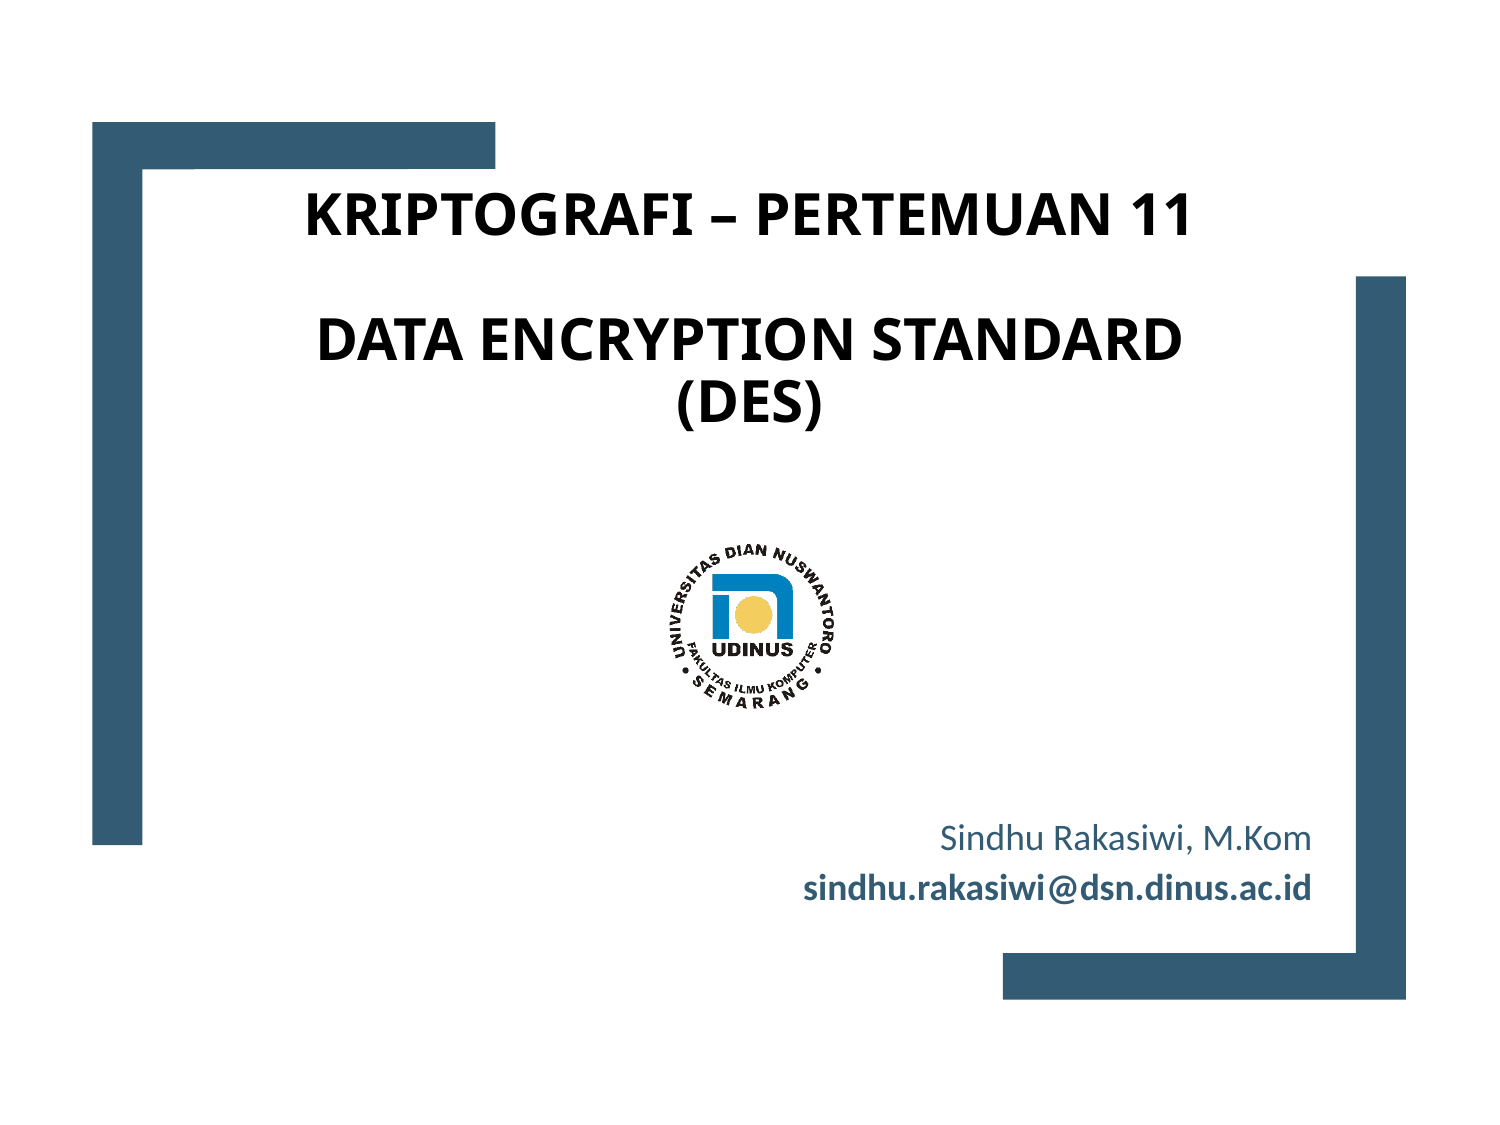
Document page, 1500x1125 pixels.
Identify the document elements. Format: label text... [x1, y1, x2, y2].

subtitle Sindhu Rakasiwi, M.Kom sindhu.rakasiwi@dsn.dinus.ac.id [174, 800, 1328, 925]
picture [626, 537, 877, 715]
title Kriptografi – Pertemuan 11 Data Encryption standard (des) [235, 237, 1265, 513]
